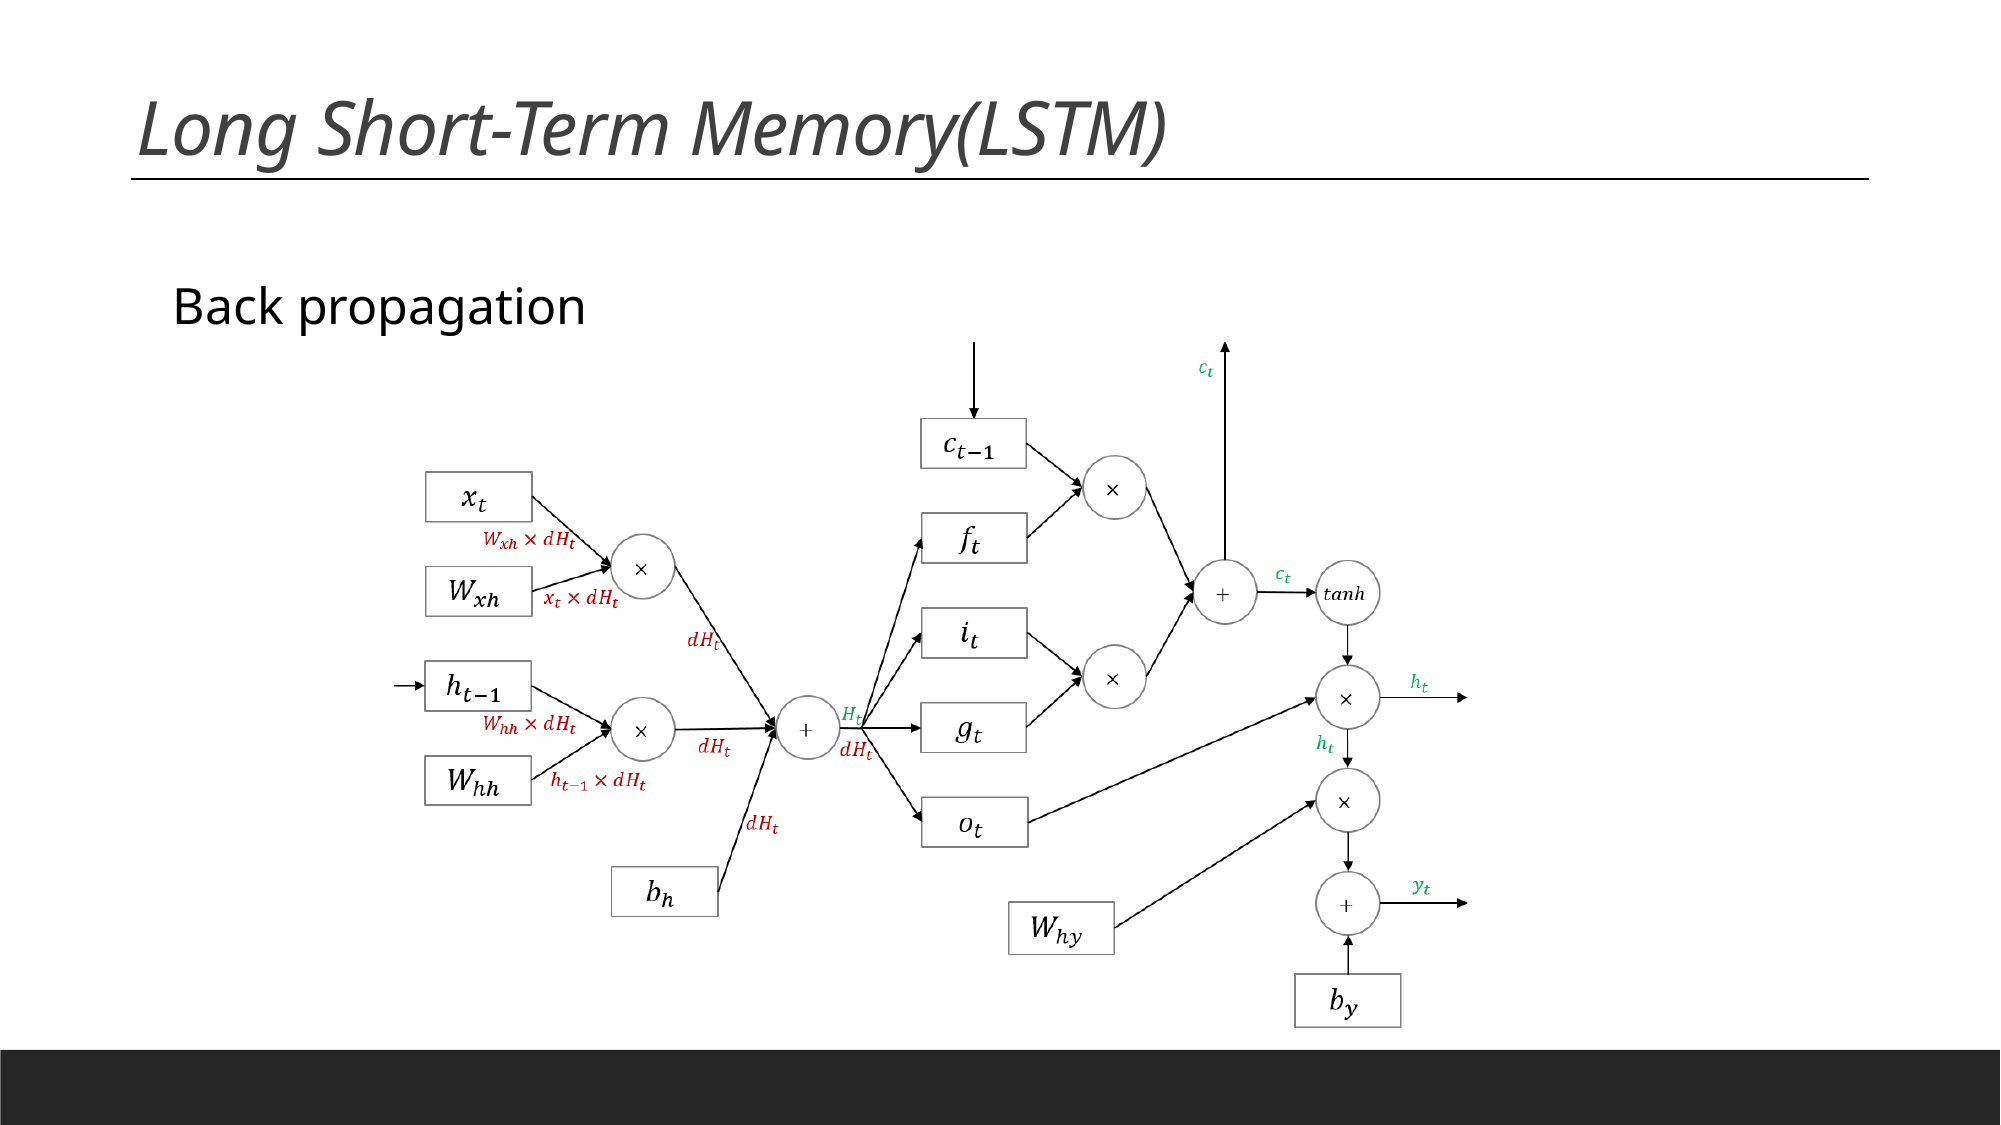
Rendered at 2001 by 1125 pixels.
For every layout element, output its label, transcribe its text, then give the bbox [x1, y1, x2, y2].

picture [394, 342, 1501, 1038]
text_box Long Short-Term Memory(LSTM) [122, 73, 1773, 180]
text_box [64, 252, 1715, 870]
text_box Back propagation [158, 266, 984, 342]
